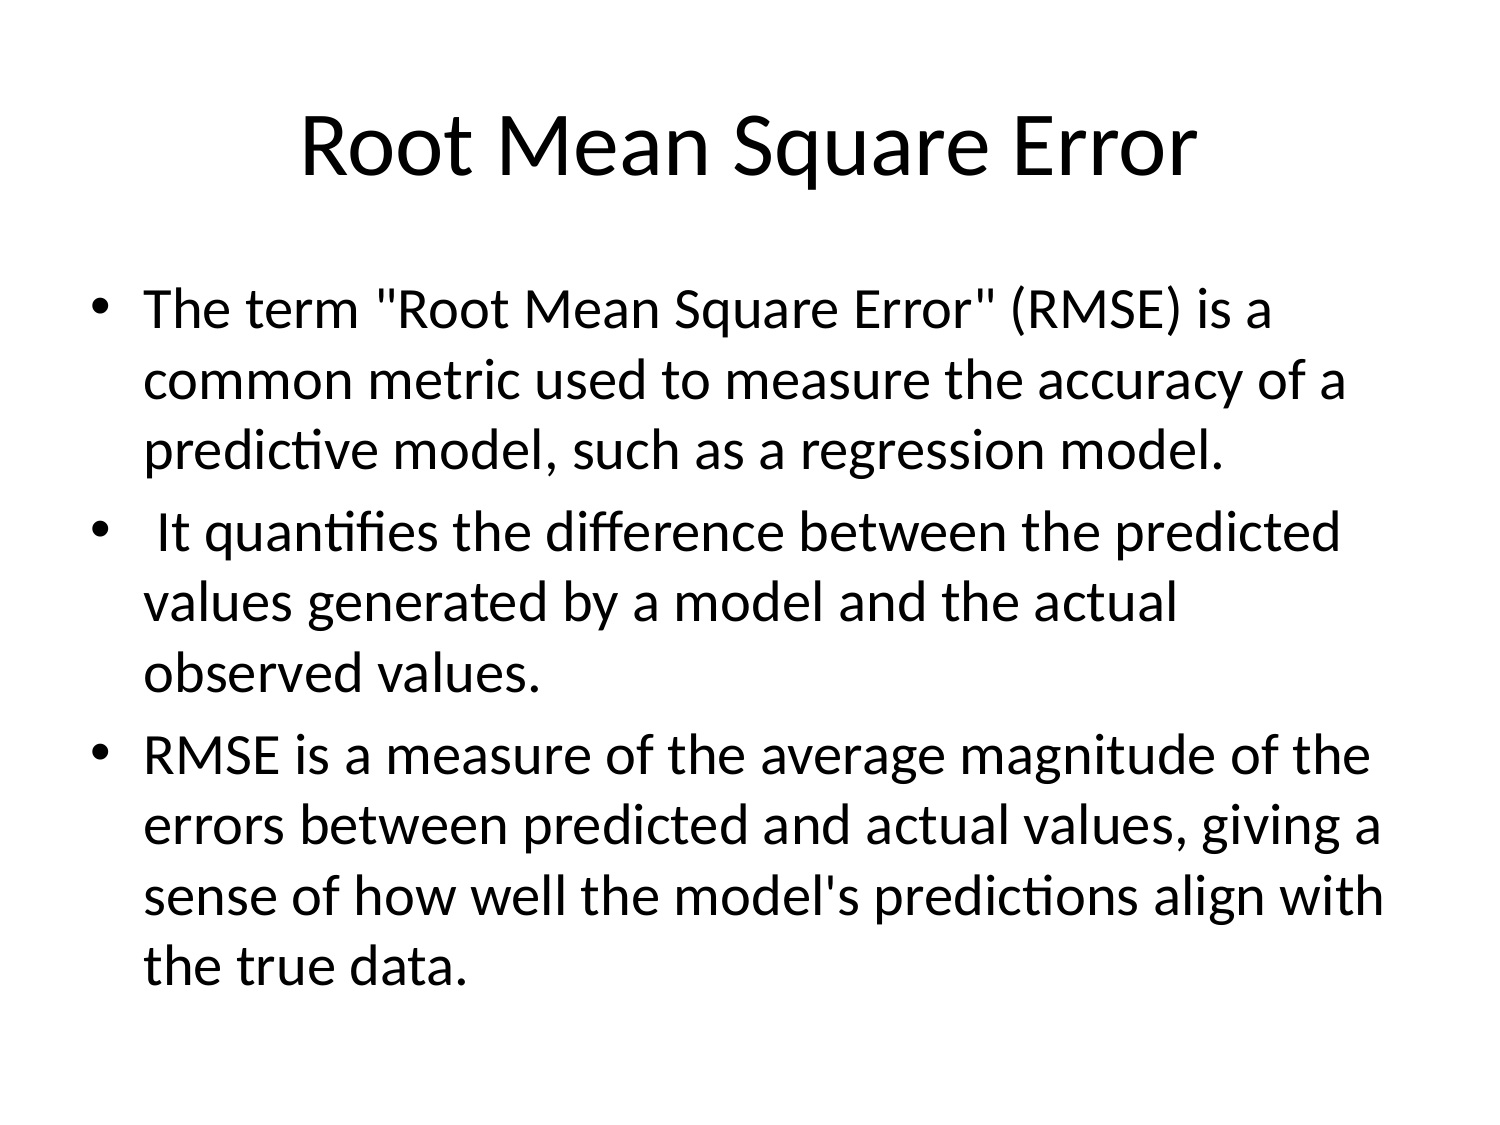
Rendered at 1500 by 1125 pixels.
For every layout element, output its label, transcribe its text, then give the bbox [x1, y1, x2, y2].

list The term "Root Mean Square Error" (RMSE) is a common metric used to measure the accuracy of a predictive model, such as a regression model. It quantifies the difference between the predicted values generated by a model and the actual observed values. RMSE is a measure of the average magnitude of the errors between predicted and actual values, giving a sense of how well the model's predictions align with the true data. [75, 262, 1425, 1005]
title Root Mean Square Error [75, 45, 1425, 233]
